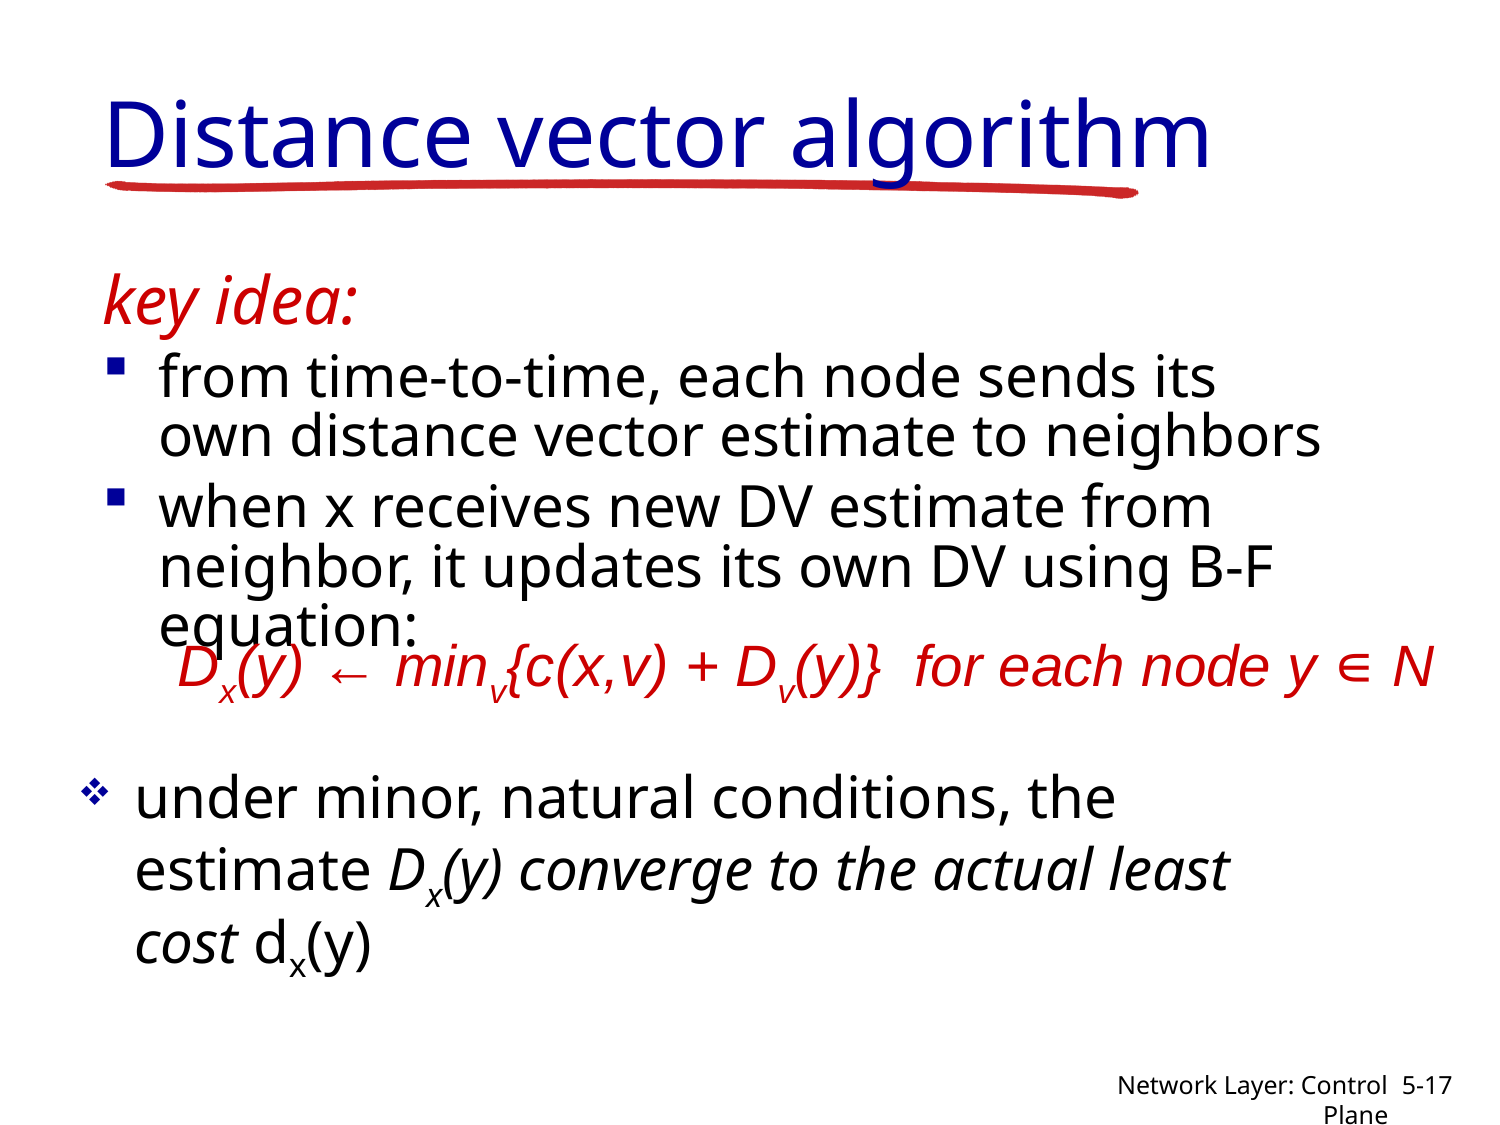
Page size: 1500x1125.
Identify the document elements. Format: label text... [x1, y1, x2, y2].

slide_number 5-17 [1387, 1062, 1478, 1107]
footer Network Layer: Control Plane [1045, 1062, 1404, 1102]
list key idea: from time-to-time, each node sends its own distance vector estimate to neighbors when x receives new DV estimate from neighbor, it updates its own DV using B-F equation: [87, 262, 1363, 659]
title Distance vector algorithm [87, 37, 1363, 225]
text_box under minor, natural conditions, the estimate Dx(y) converge to the actual least cost dx(y) [63, 761, 1339, 1008]
picture [100, 174, 1151, 204]
text_box Dx(y) ← minv{c(x,v) + Dv(y)} for each node y ∊ N [162, 620, 1449, 718]
